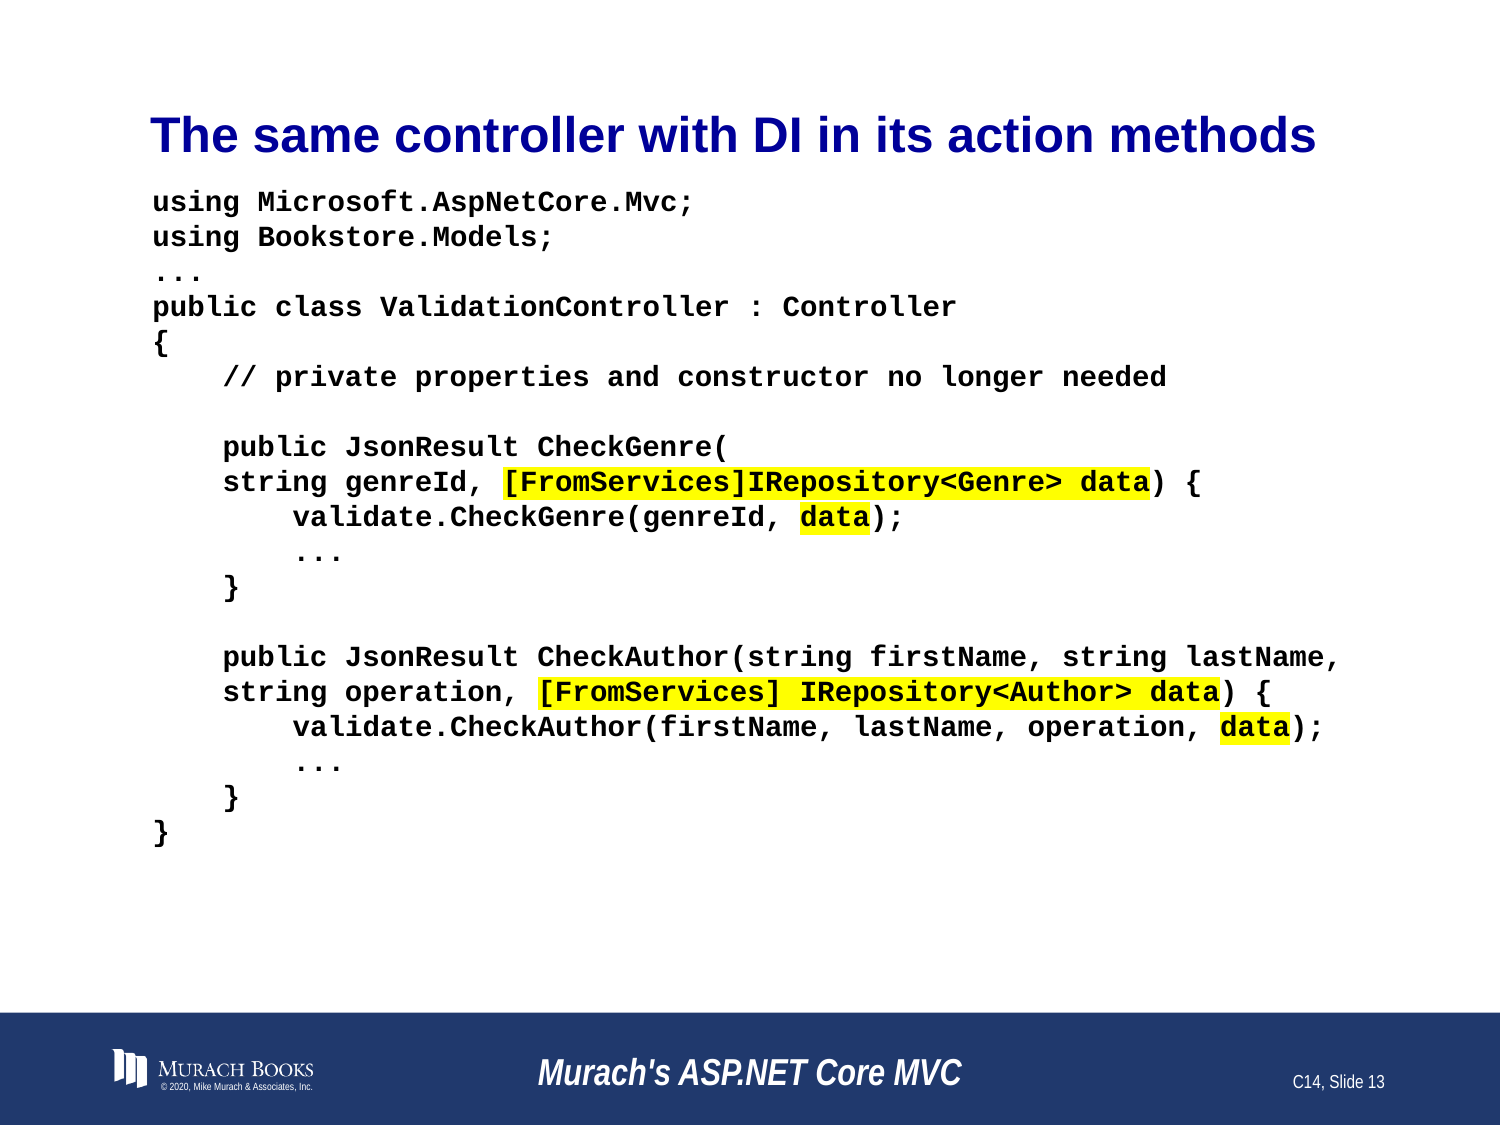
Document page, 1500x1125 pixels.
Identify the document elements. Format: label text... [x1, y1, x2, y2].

slide_number C14, Slide 13 [1087, 1025, 1400, 1100]
footer © 2020, Mike Murach & Associates, Inc. [12, 1025, 463, 1100]
slide_number Murach's ASP.NET Core MVC [463, 1025, 1050, 1100]
title The same controller with DI in its action methods [150, 102, 1350, 164]
list using Microsoft.AspNetCore.Mvc; using Bookstore.Models; ... public class ValidationController : Controller { // private properties and constructor no longer needed public JsonResult CheckGenre( string genreId, [FromServices]IRepository<Genre> data) { validate.CheckGenre(genreId, data); ... } public JsonResult CheckAuthor(string firstName, string lastName, string operation, [FromServices] IRepository<Author> data) { validate.CheckAuthor(firstName, lastName, operation, data); ... } } [137, 174, 1363, 975]
